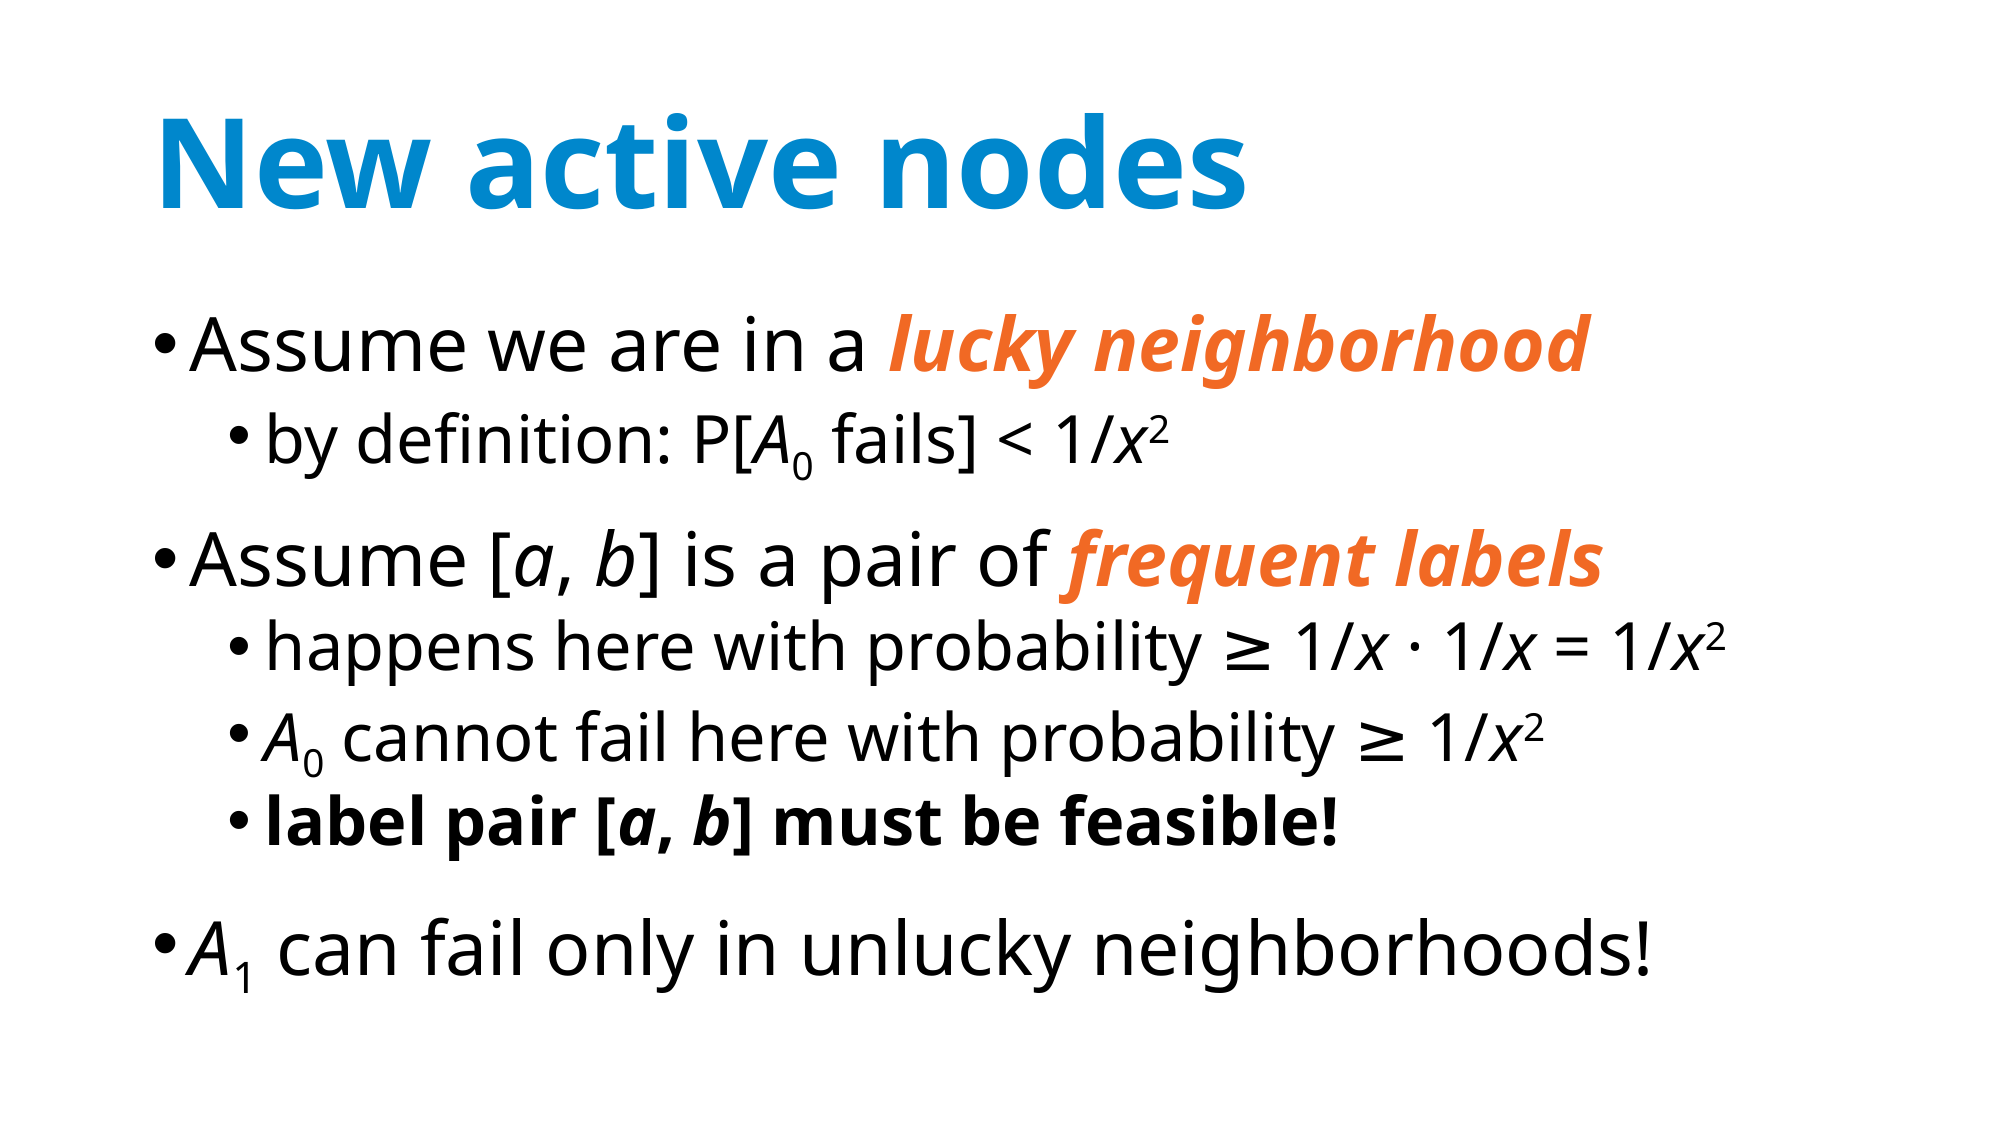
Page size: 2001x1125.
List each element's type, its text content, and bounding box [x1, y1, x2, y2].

list Assume we are in a lucky neighborhood by definition: P[A0 fails] < 1/x2 Assume [a, b] is a pair of frequent labels happens here with probability ≥ 1/x · 1/x = 1/x2 A0 cannot fail here with probability ≥ 1/x2 label pair [a, b] must be feasible! A1 can fail only in unlucky neighborhoods! [137, 299, 1863, 1014]
title New active nodes [137, 59, 1863, 278]
